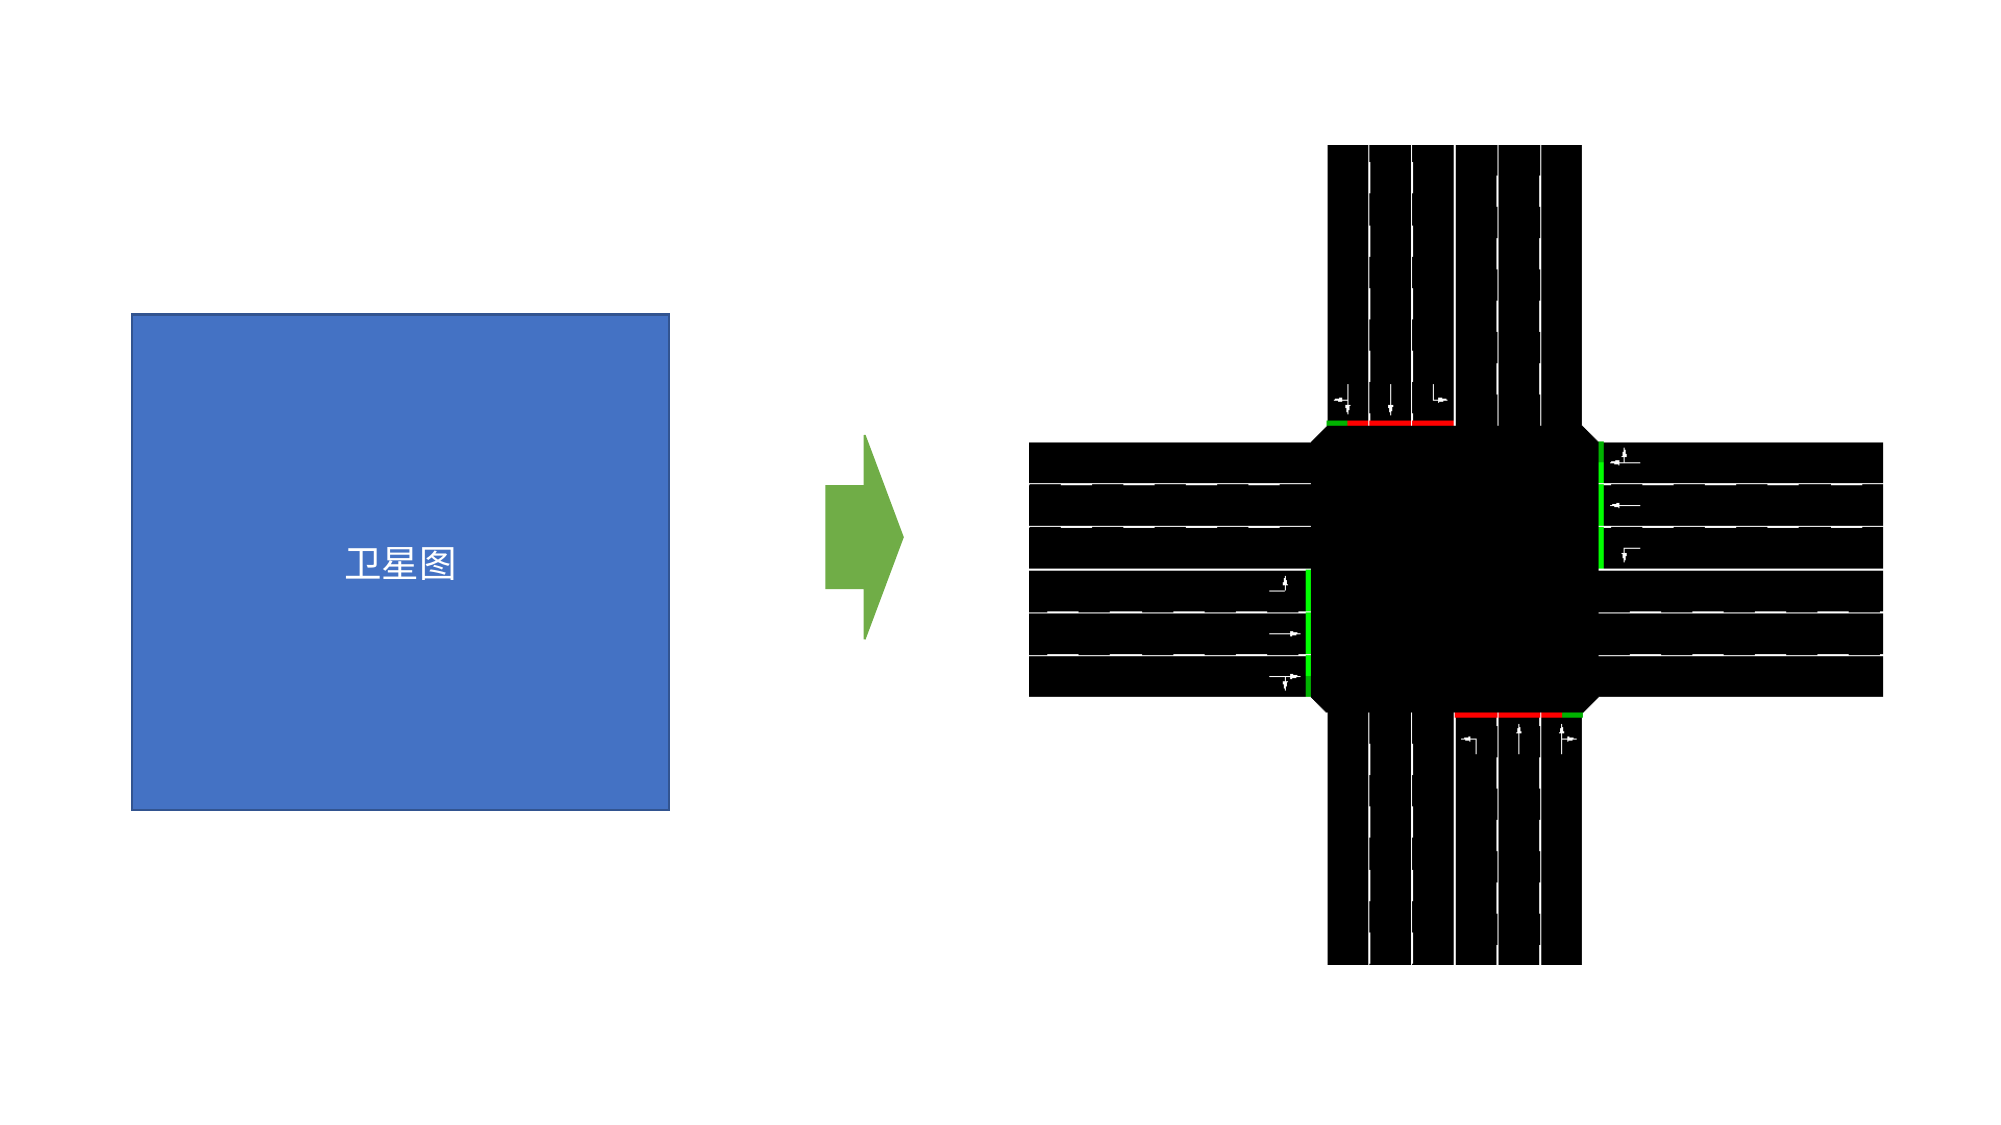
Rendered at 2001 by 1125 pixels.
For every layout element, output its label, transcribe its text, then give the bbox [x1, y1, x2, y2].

text_box 卫星图 [131, 313, 670, 811]
picture [1029, 145, 1884, 965]
text_box [825, 434, 904, 640]
